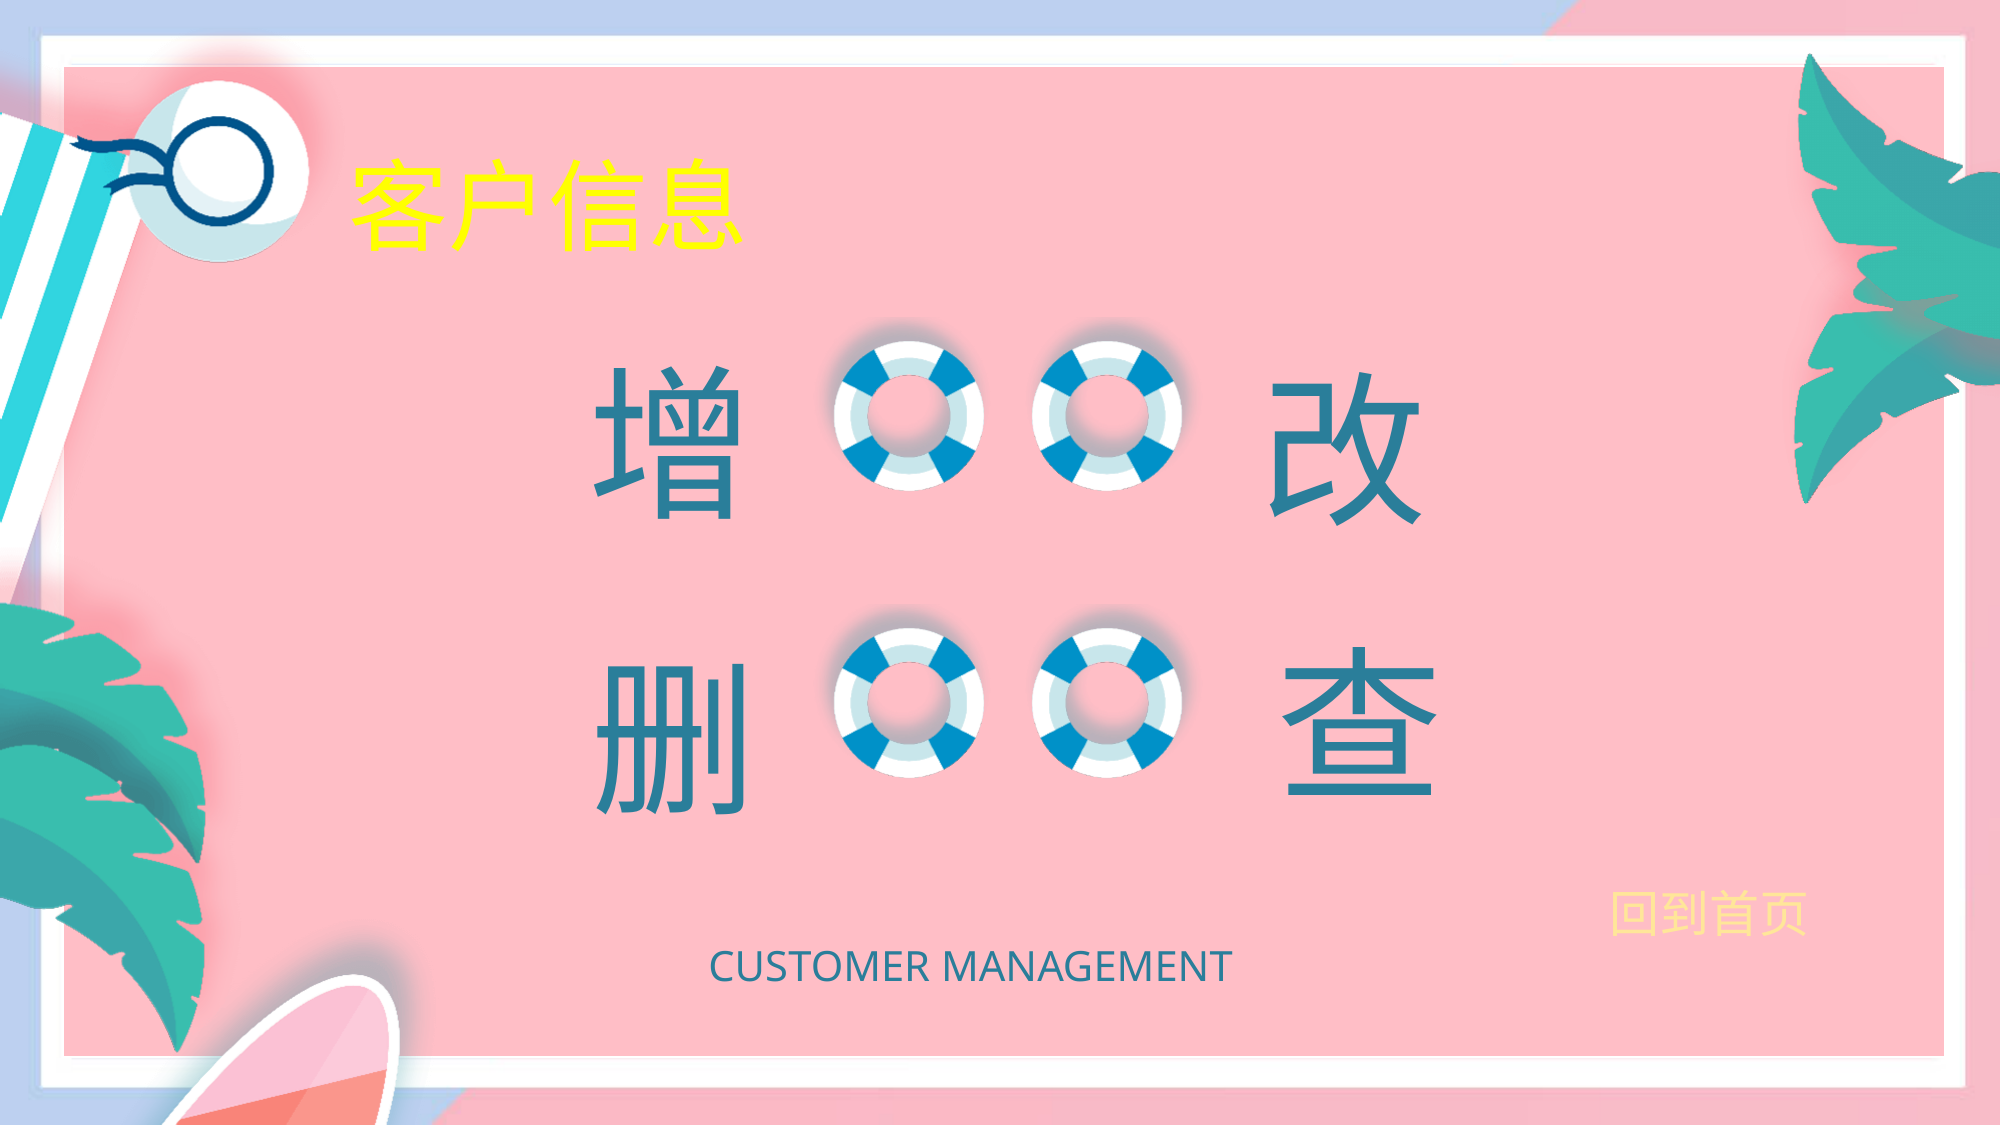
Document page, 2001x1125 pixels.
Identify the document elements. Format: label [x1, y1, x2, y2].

text_box [1650, 0, 2000, 577]
text_box [449, 577, 2000, 1125]
text_box [218, 232, 1009, 525]
text_box [1007, 309, 1797, 513]
text_box [0, 0, 1650, 309]
picture [0, 28, 449, 1125]
text_box [218, 527, 1009, 814]
text_box [1007, 513, 1797, 812]
